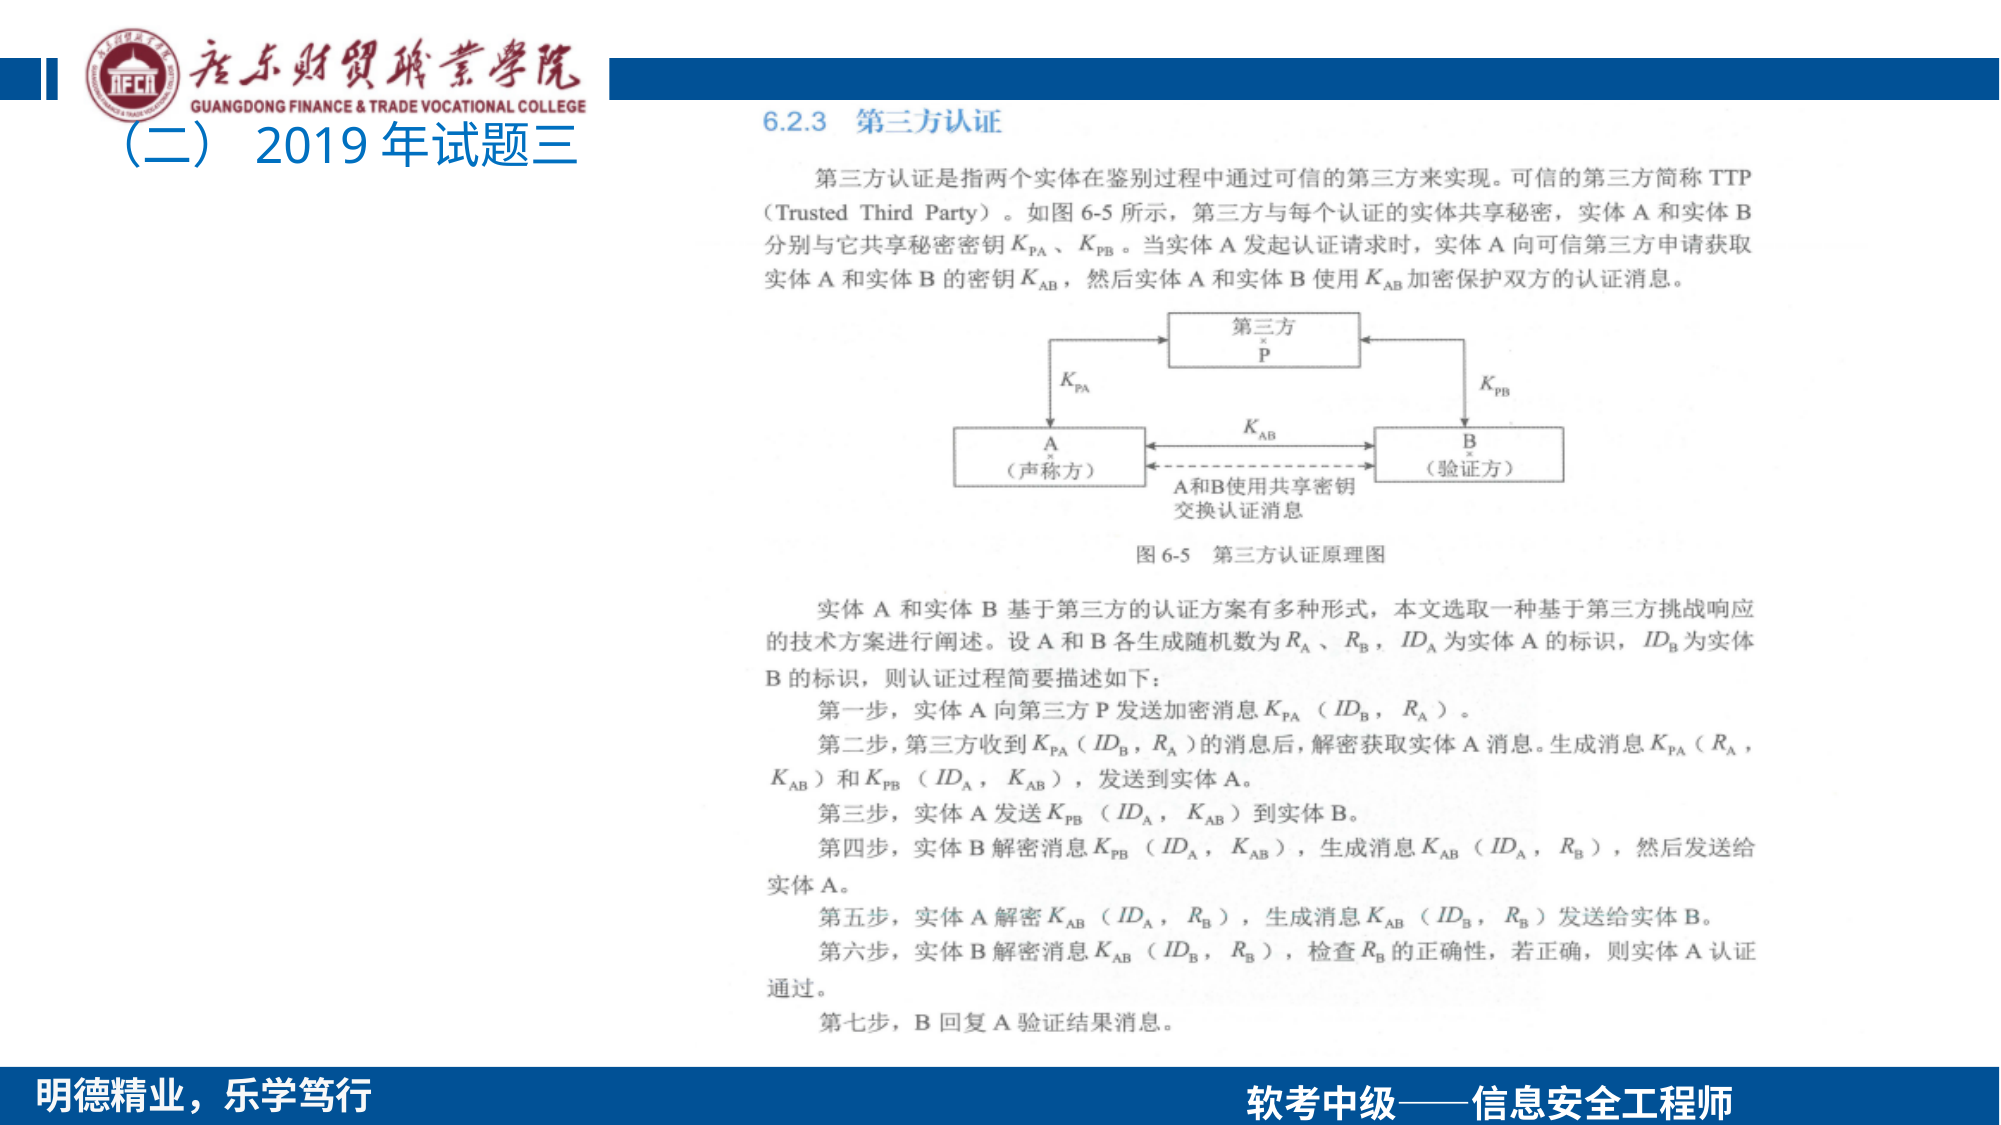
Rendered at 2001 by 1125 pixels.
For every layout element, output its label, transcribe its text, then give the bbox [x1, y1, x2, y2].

picture [83, 20, 593, 94]
picture [695, 103, 1868, 1057]
text_box （二）2019年试题三 [78, 94, 1282, 182]
